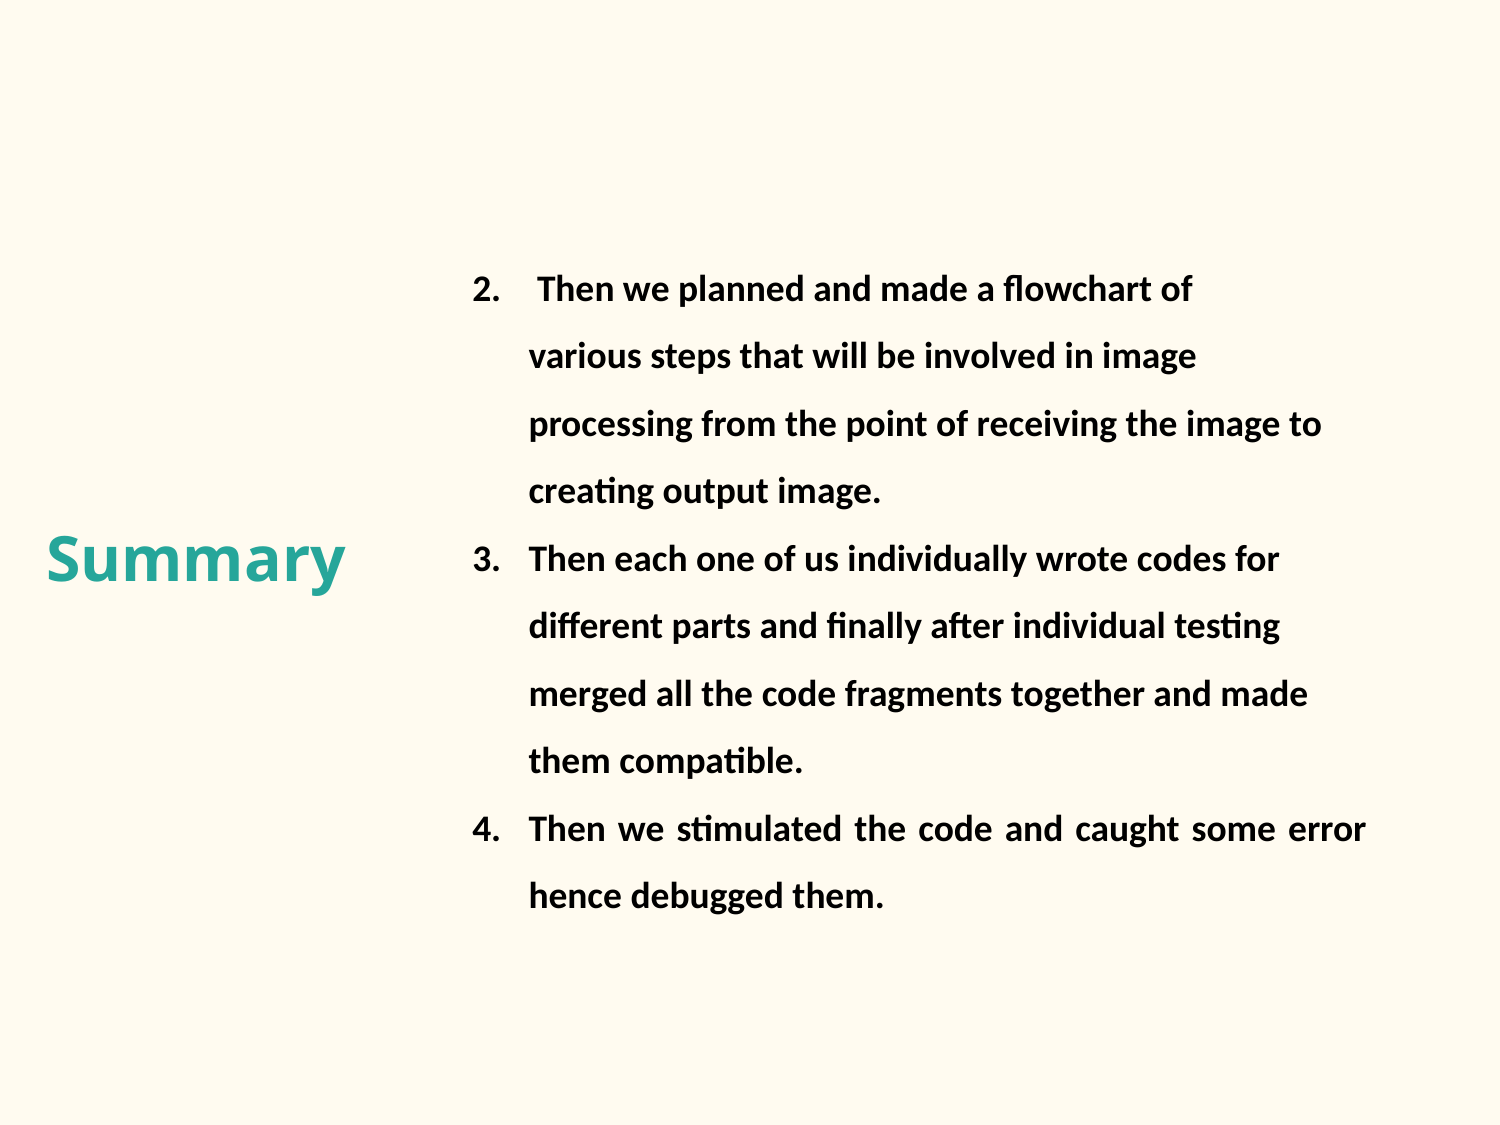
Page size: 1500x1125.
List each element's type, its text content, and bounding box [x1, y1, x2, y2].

list Then we planned and made a flowchart of various steps that will be involved in image processing from the point of receiving the image to creating output image. Then each one of us individually wrote codes for different parts and finally after individual testing merged all the code fragments together and made them compatible. Then we stimulated the code and caught some error hence debugged them. [438, 135, 1383, 1087]
title Summary [31, 184, 394, 940]
